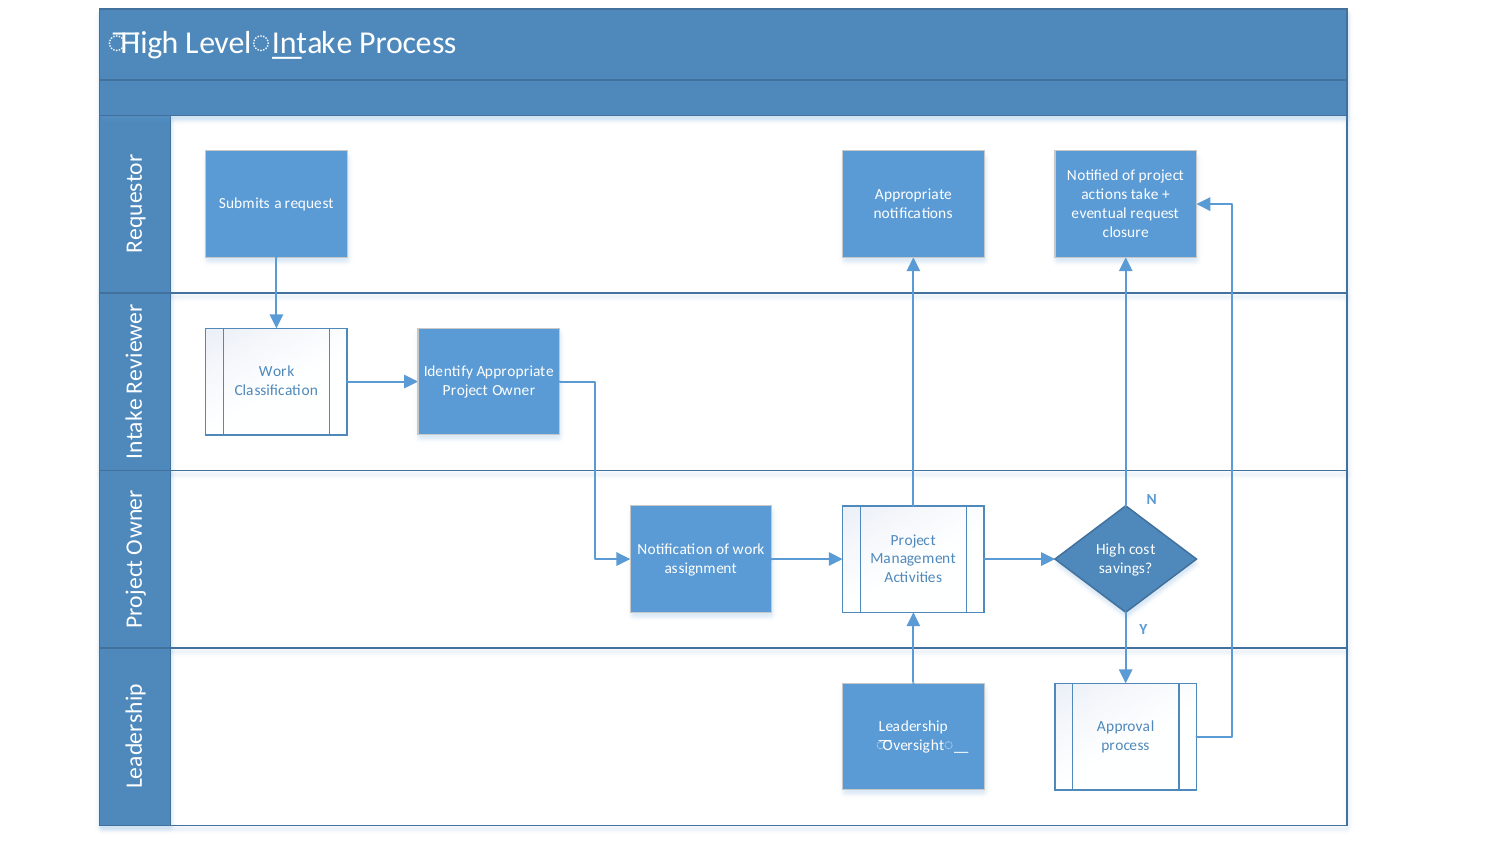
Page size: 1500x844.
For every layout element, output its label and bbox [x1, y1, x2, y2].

picture [89, 3, 1356, 838]
